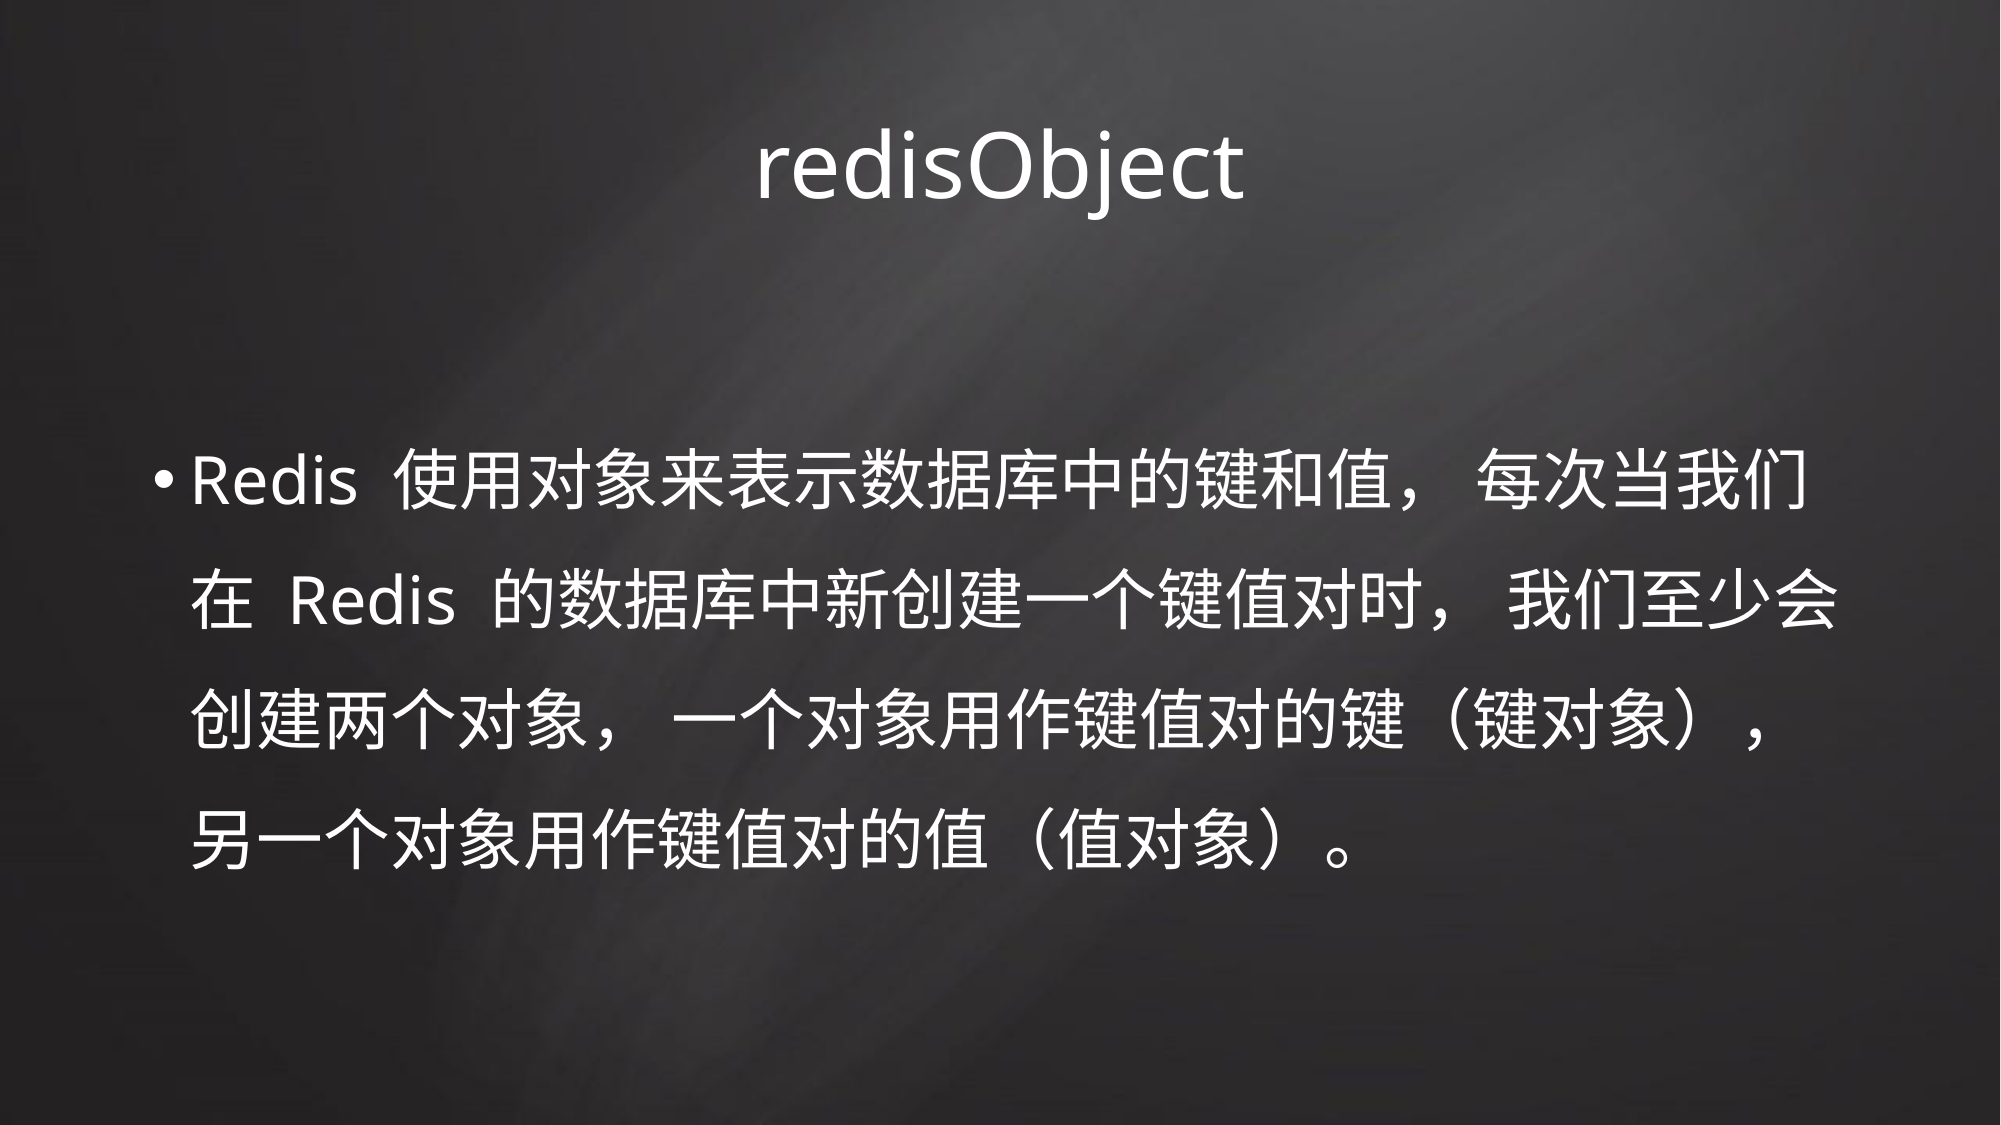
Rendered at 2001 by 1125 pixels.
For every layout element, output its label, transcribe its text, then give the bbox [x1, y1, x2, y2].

title redisObject [137, 59, 1863, 278]
list Redis 使用对象来表示数据库中的键和值， 每次当我们在 Redis 的数据库中新创建一个键值对时， 我们至少会创建两个对象， 一个对象用作键值对的键（键对象）， 另一个对象用作键值对的值（值对象）。 [137, 299, 1863, 1014]
picture [0, 0, 2001, 1125]
